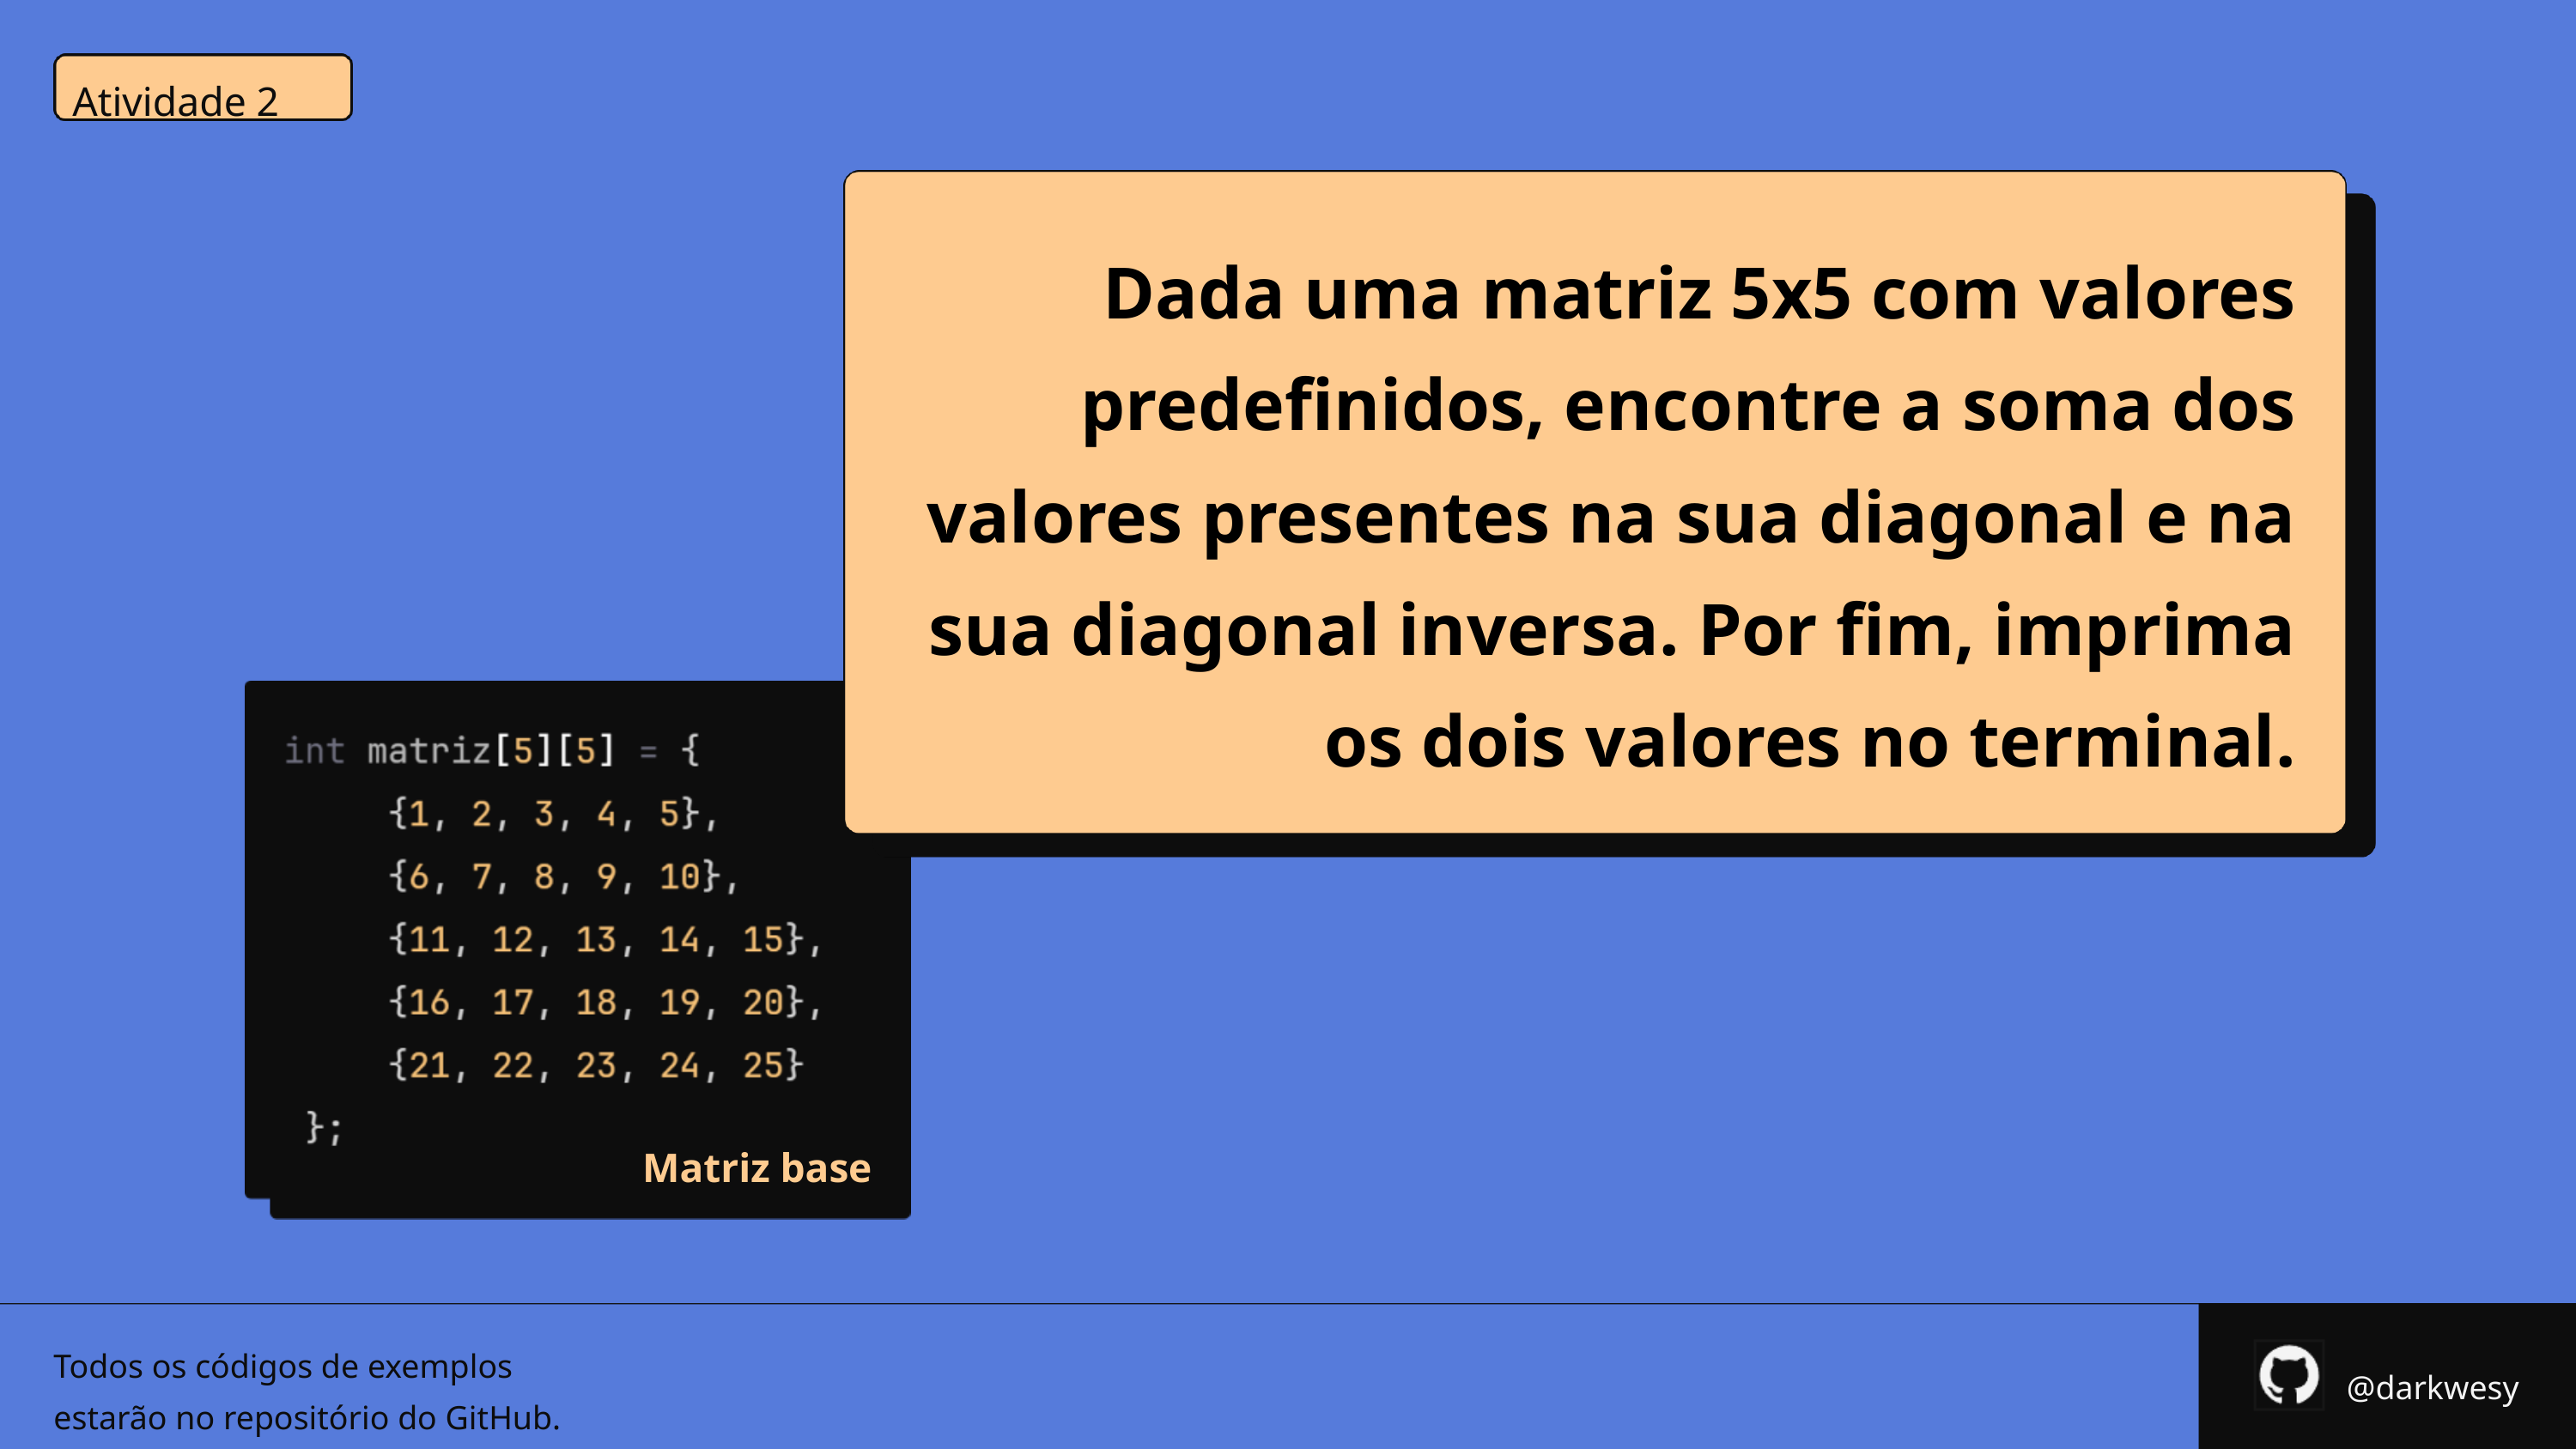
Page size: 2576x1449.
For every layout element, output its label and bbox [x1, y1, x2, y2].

picture [245, 170, 2376, 1221]
picture [0, 1303, 2576, 1449]
picture [53, 53, 354, 121]
